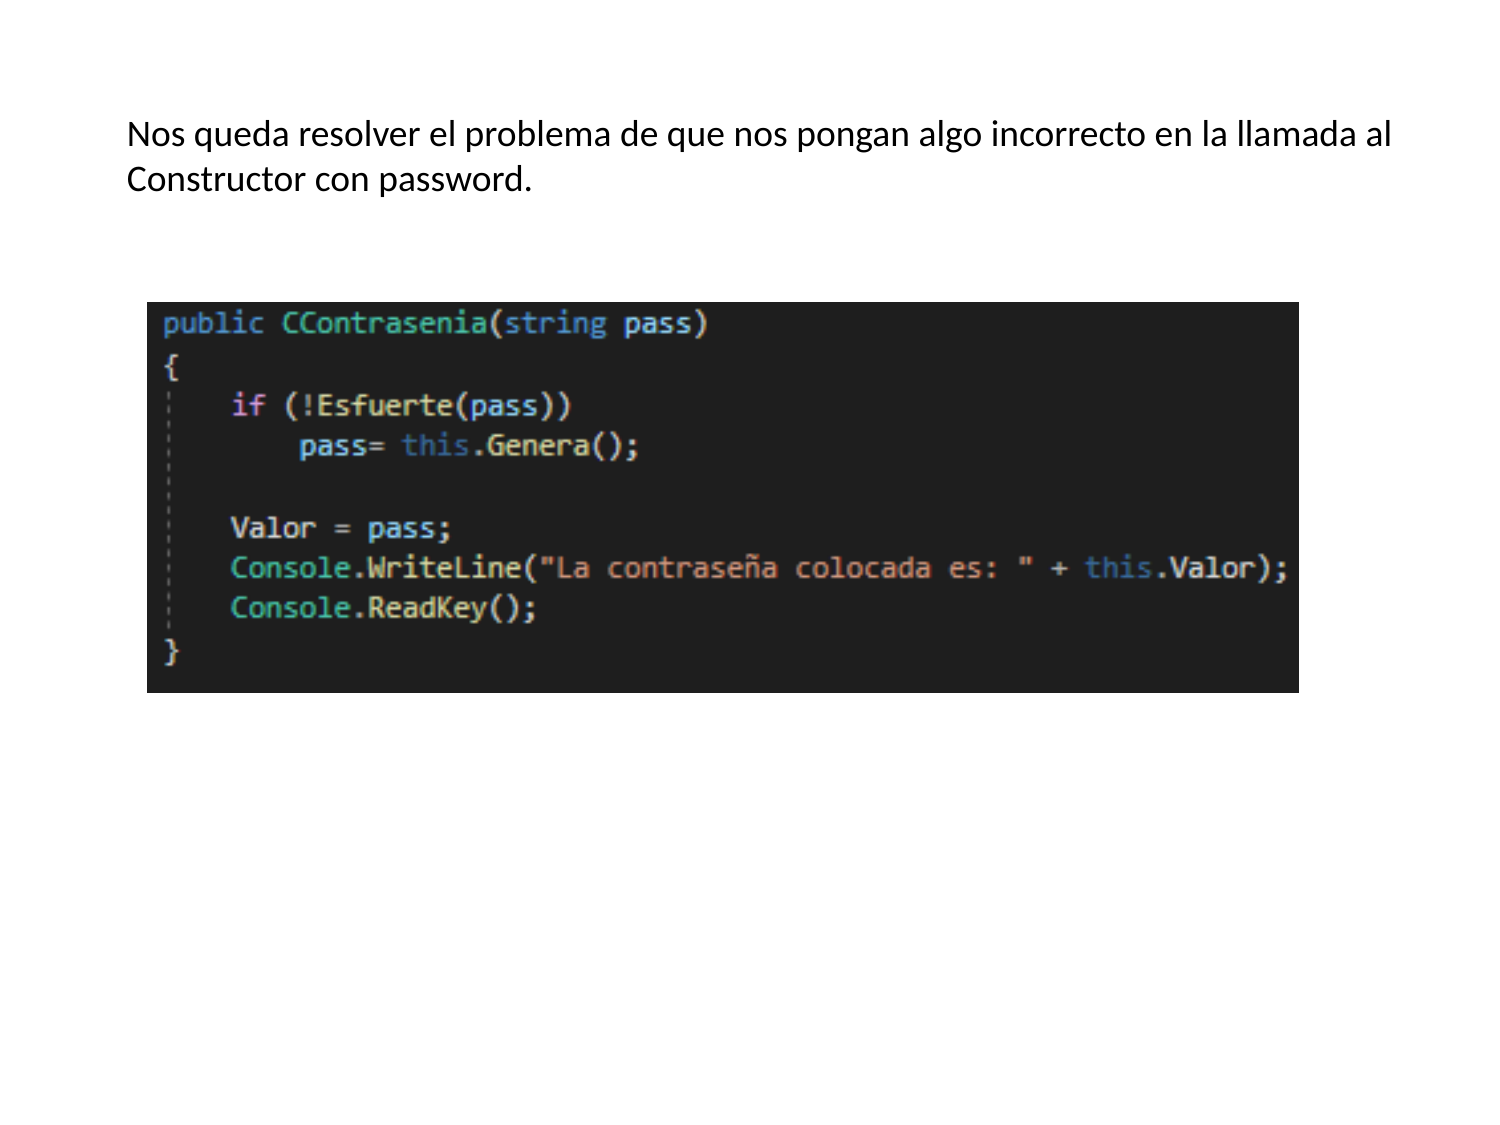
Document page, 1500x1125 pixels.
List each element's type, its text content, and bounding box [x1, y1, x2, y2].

picture [147, 302, 1299, 693]
text_box Nos queda resolver el problema de que nos pongan algo incorrecto en la llamada al Constructor con password. [112, 101, 1424, 207]
